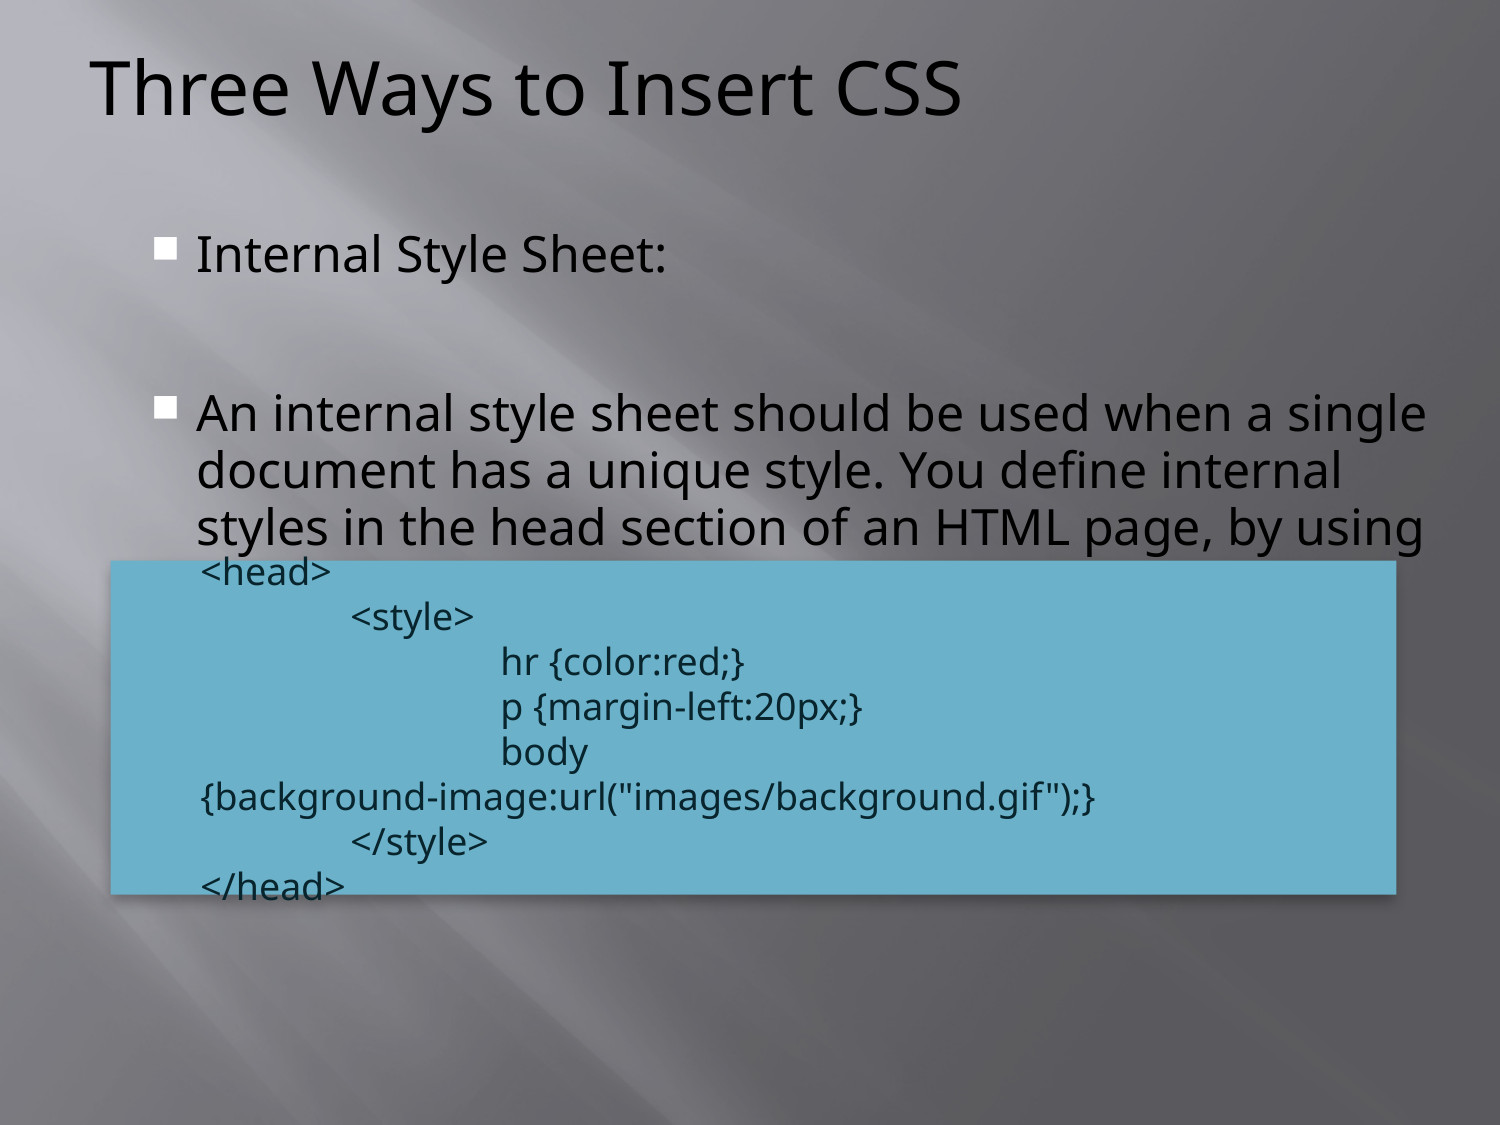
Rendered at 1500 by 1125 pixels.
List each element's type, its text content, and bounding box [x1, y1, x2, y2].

list Internal Style Sheet: An internal style sheet should be used when a single document has a unique style. You define internal styles in the head section of an HTML page, by using the <style> tag, like this: [39, 219, 1472, 1035]
title Three Ways to Insert CSS [75, 45, 1425, 233]
text_box <head> <style> hr {color:red;} p {margin-left:20px;} body {background-image:url("images/background.gif");} </style> </head> [109, 559, 1398, 897]
